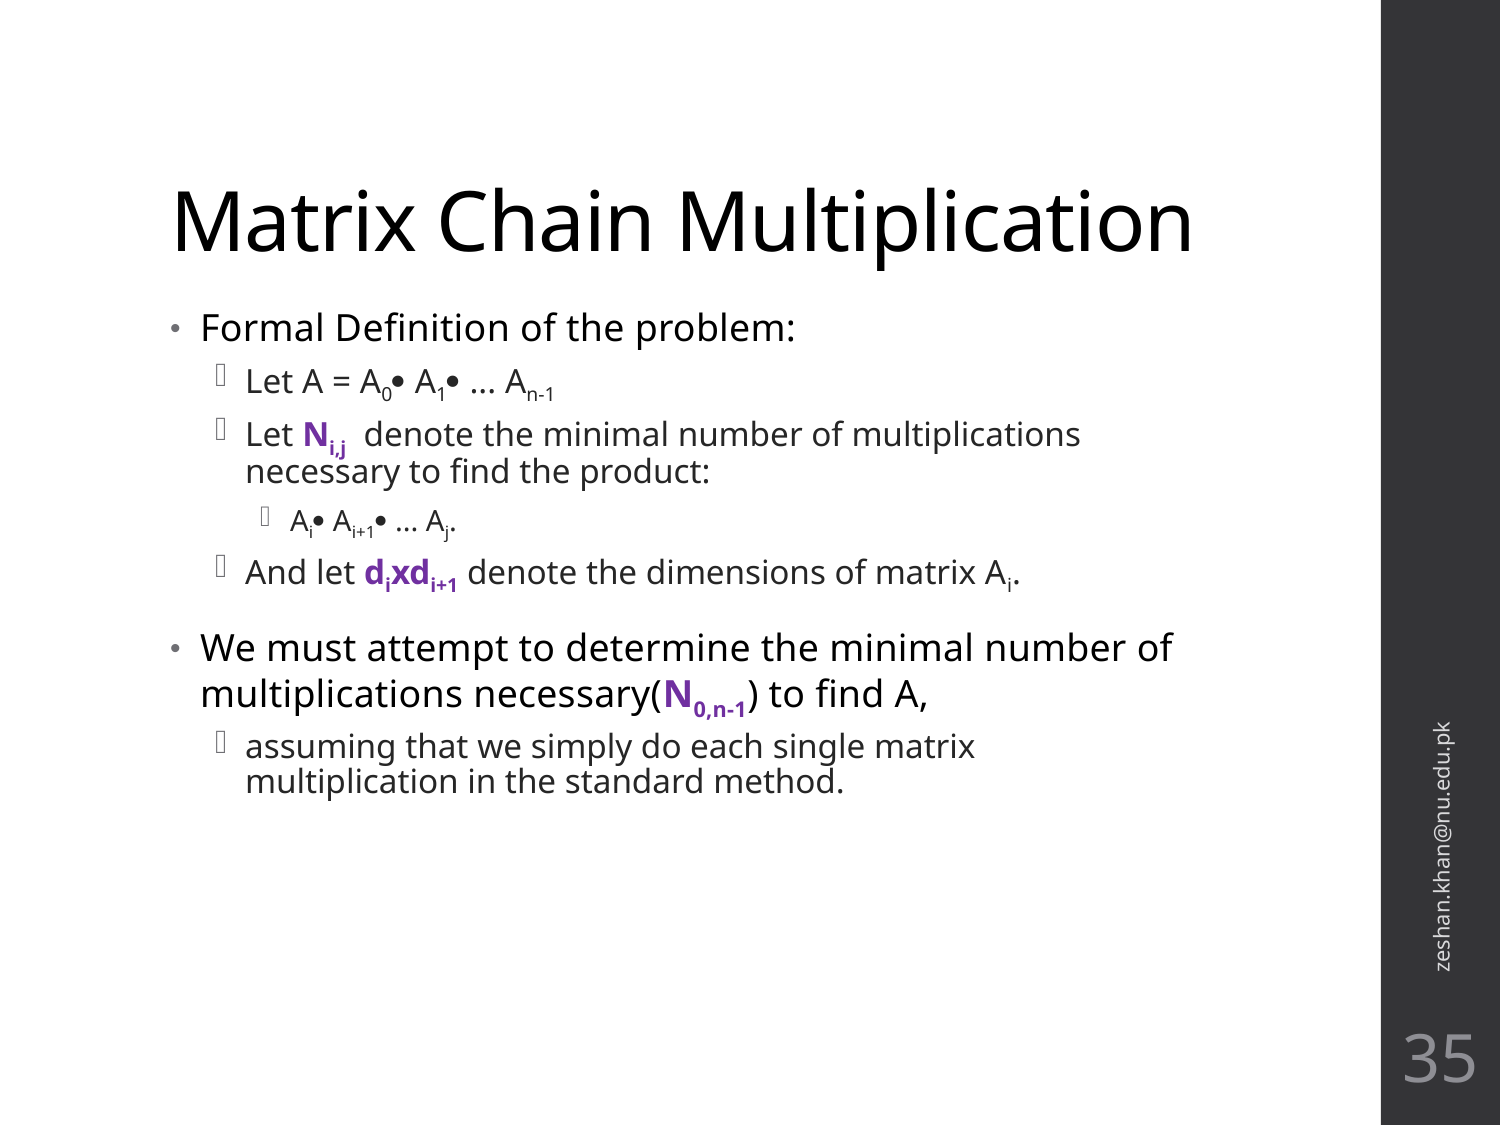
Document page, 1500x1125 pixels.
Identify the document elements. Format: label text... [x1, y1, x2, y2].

title Matrix Chain Multiplication [155, 60, 1348, 278]
footer zeshan.khan@nu.edu.pk [1418, 400, 1464, 988]
slide_number 35 [1384, 1012, 1498, 1110]
list Formal Definition of the problem: Let A = A0 A1 ... An-1 Let Ni,j denote the minimal number of multiplications necessary to find the product: Ai Ai+1 ... Aj. And let dixdi+1 denote the dimensions of matrix Ai. We must attempt to determine the minimal number of multiplications necessary(N0,n-1) to find A, assuming that we simply do each single matrix multiplication in the standard method. [155, 299, 1213, 1014]
